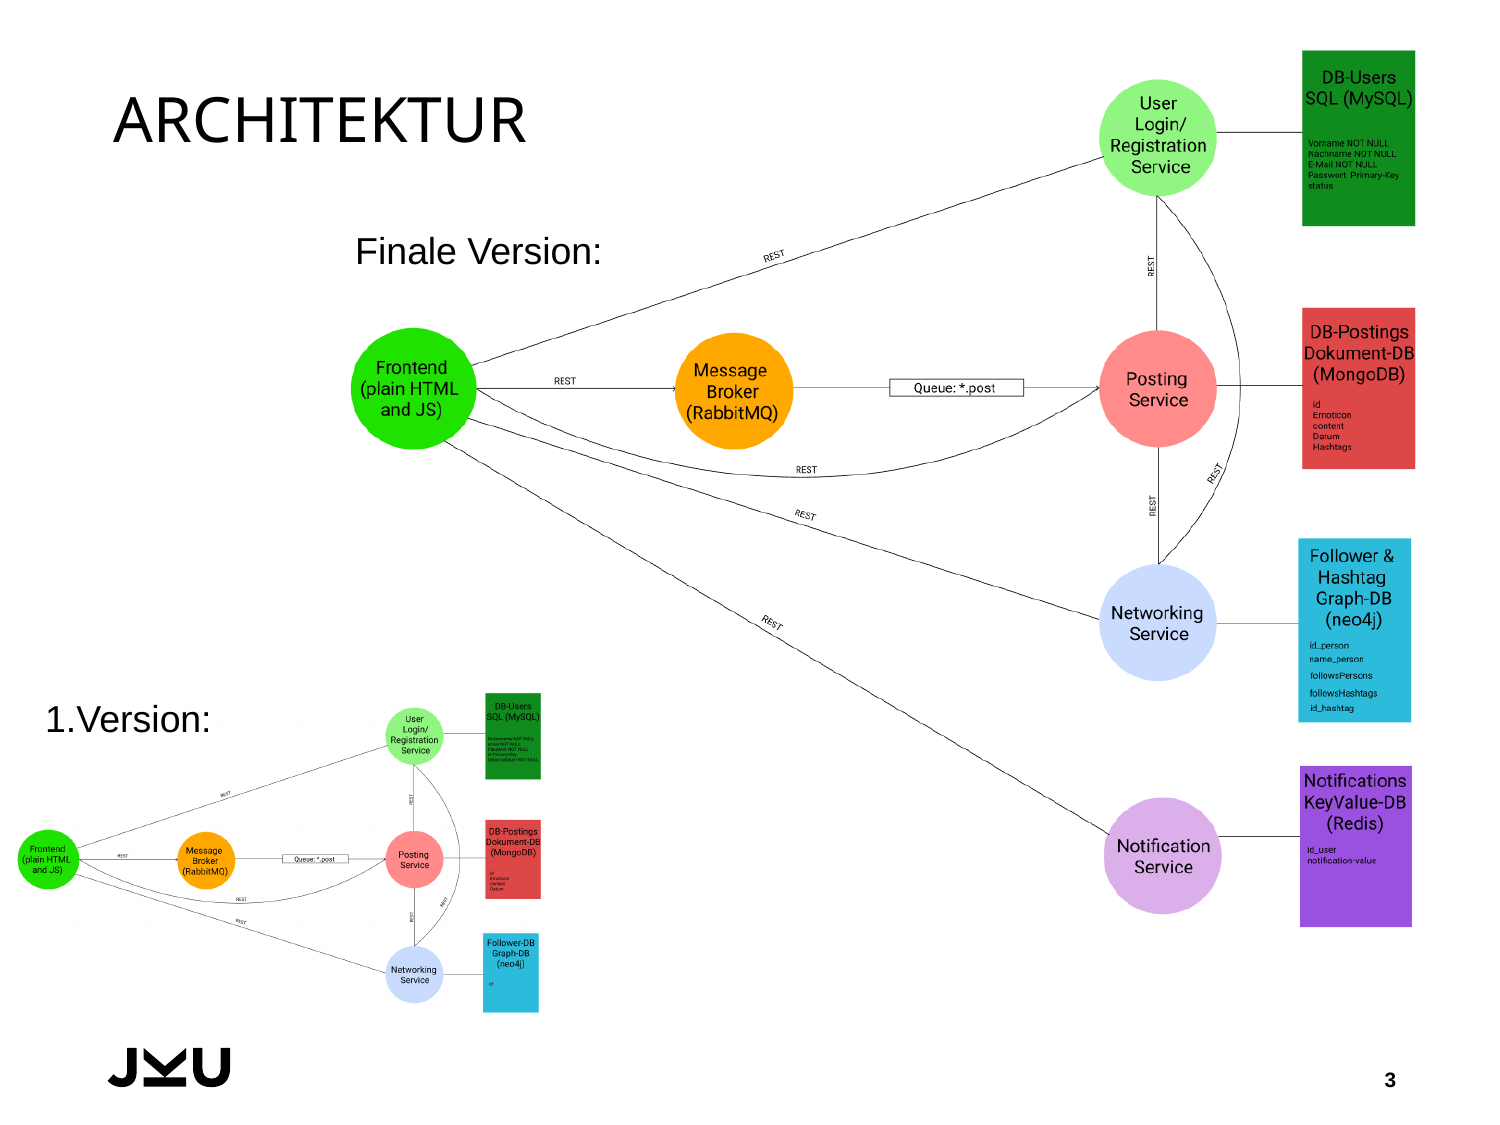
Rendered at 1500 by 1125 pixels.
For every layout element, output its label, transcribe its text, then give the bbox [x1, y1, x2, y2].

slide_number 3 [1326, 1049, 1412, 1109]
title Architektur [98, 85, 269, 240]
picture [0, 15, 1448, 1028]
